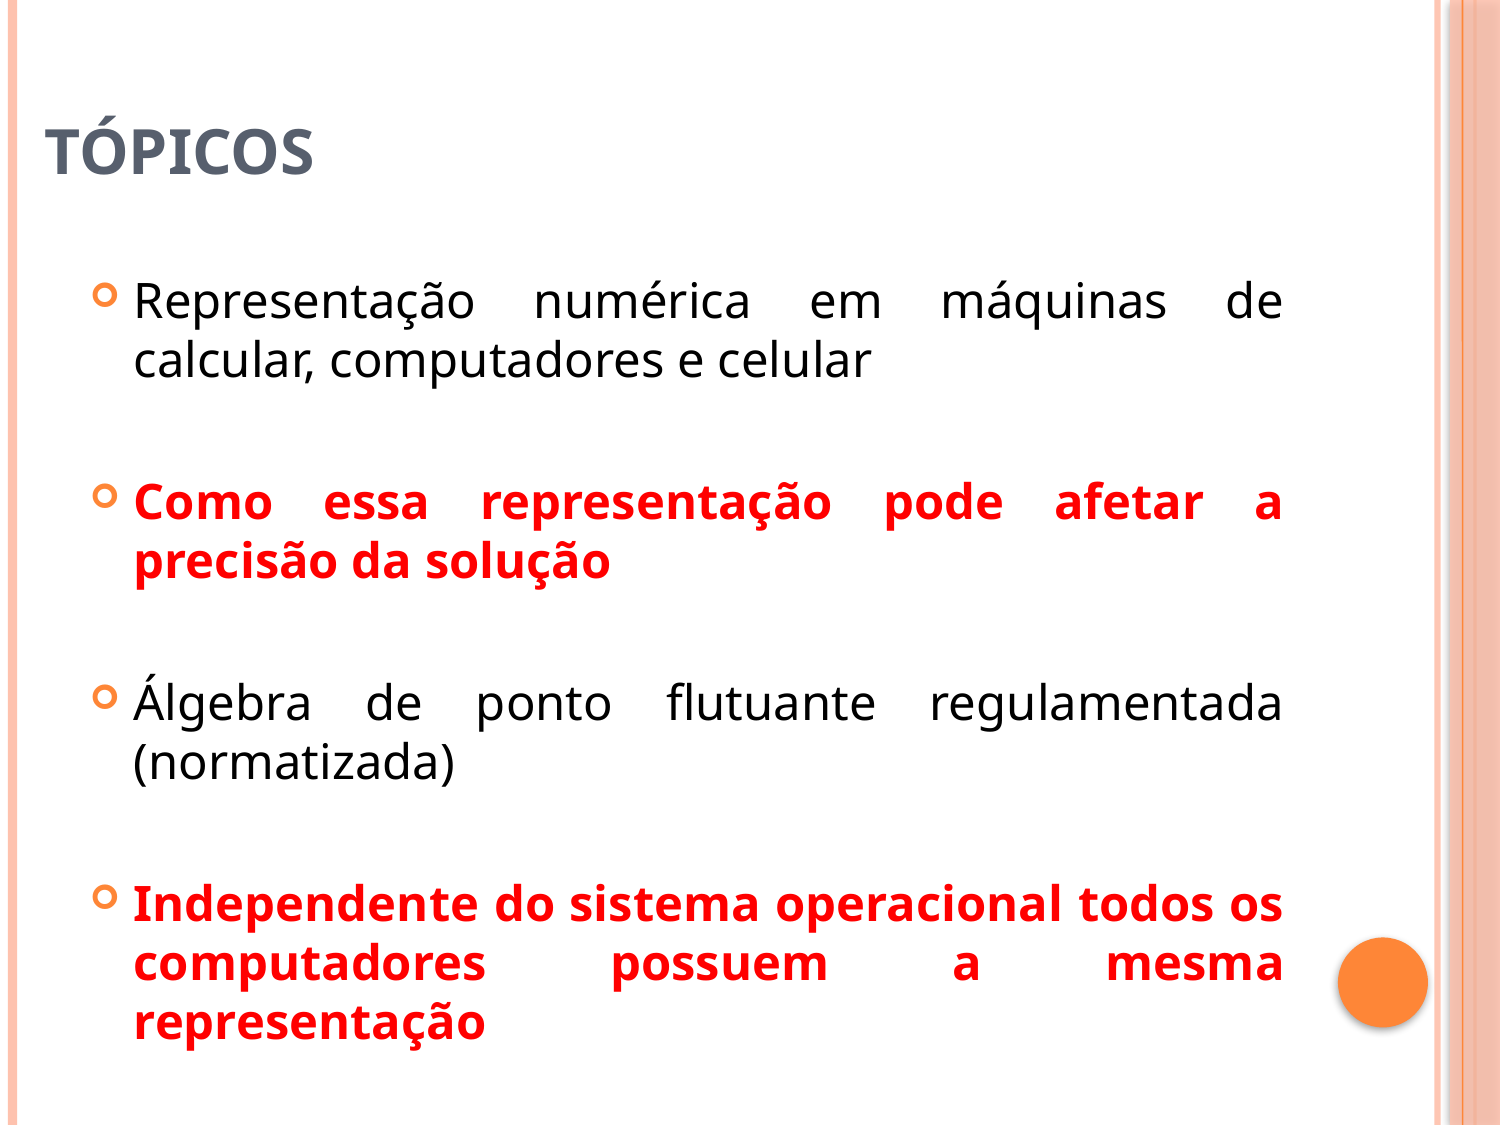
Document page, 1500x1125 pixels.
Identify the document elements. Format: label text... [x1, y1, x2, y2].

title tópicos [29, 7, 1255, 195]
list Representação numérica em máquinas de calcular, computadores e celular Como essa representação pode afetar a precisão da solução Álgebra de ponto flutuante regulamentada (normatizada) Independente do sistema operacional todos os computadores possuem a mesma representação [75, 262, 1300, 1059]
